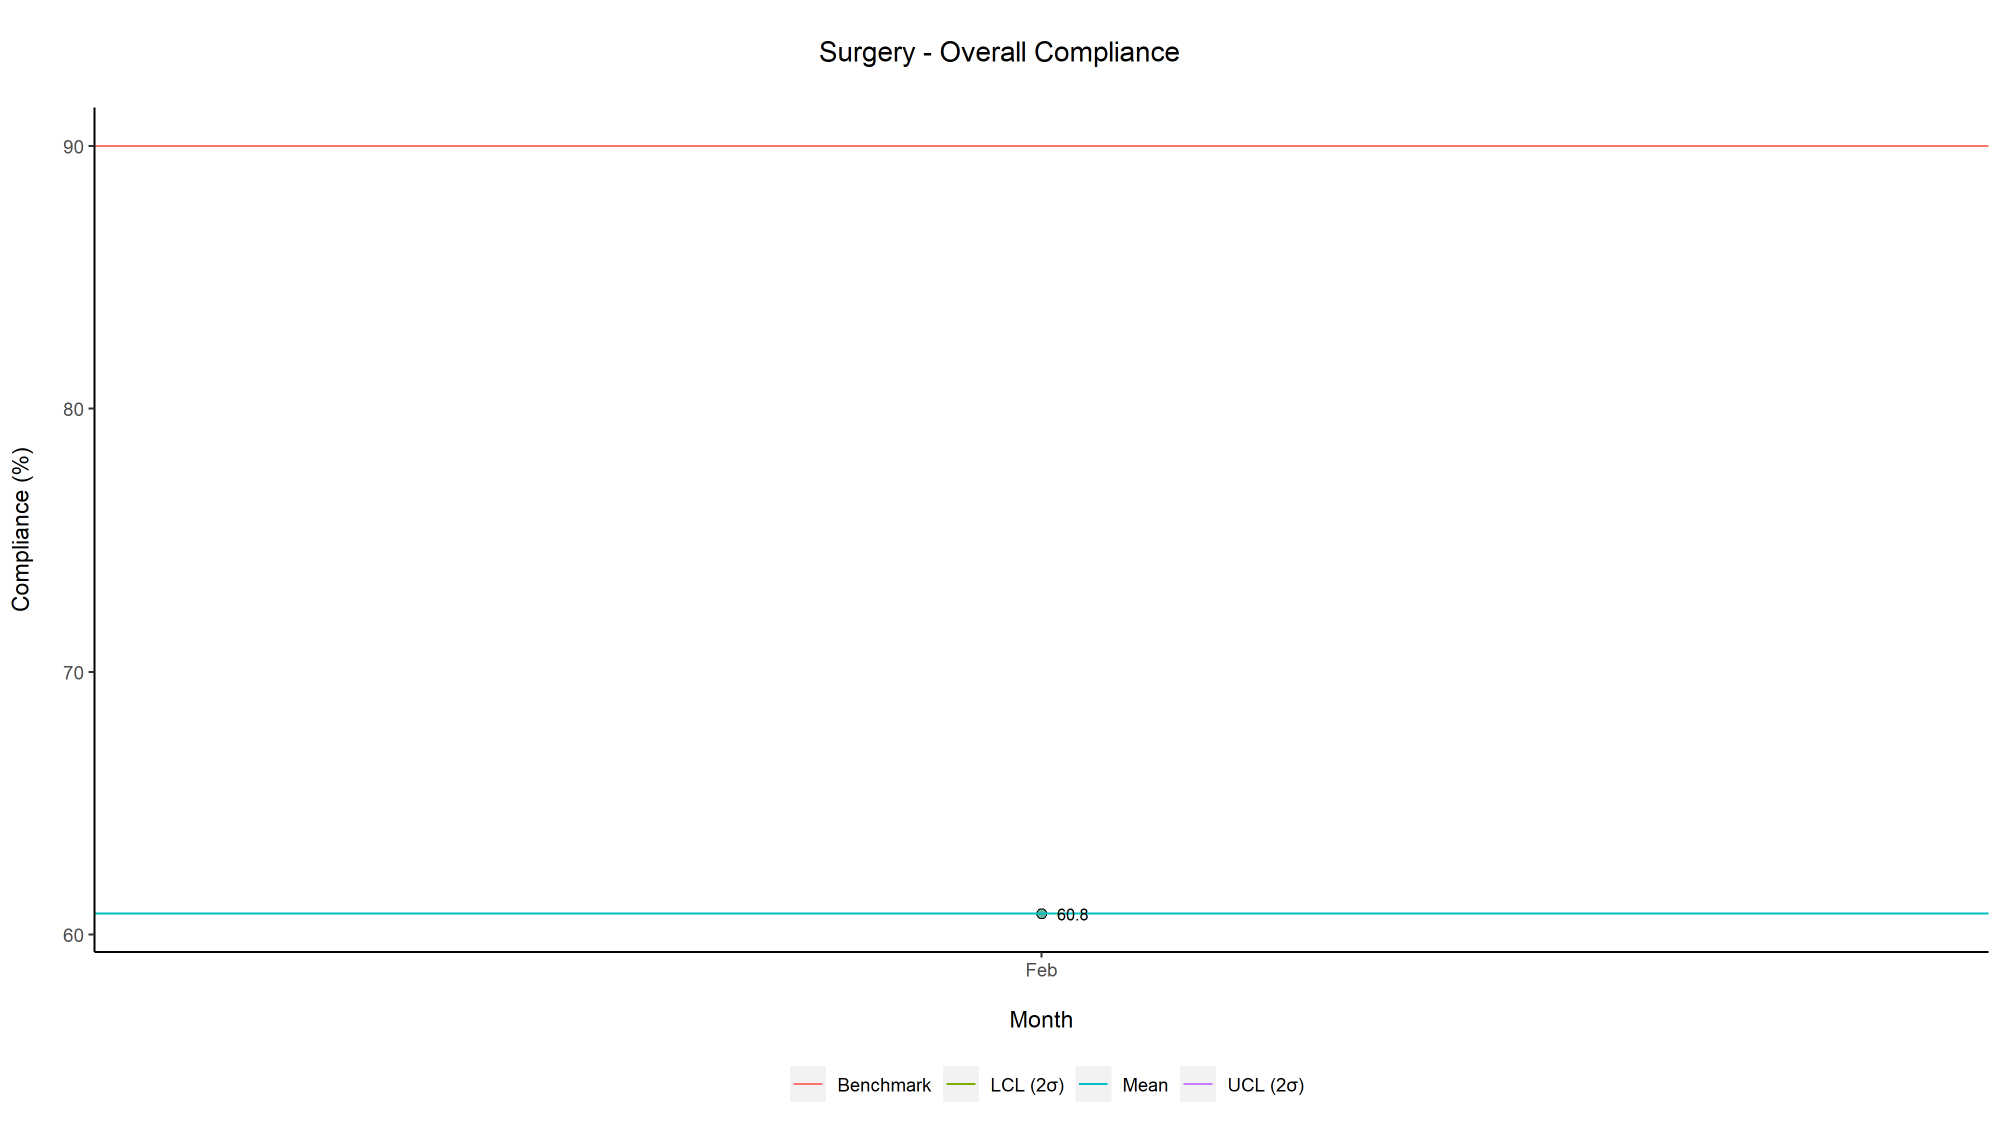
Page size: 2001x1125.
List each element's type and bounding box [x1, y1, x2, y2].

list [0, 0, 2000, 1125]
